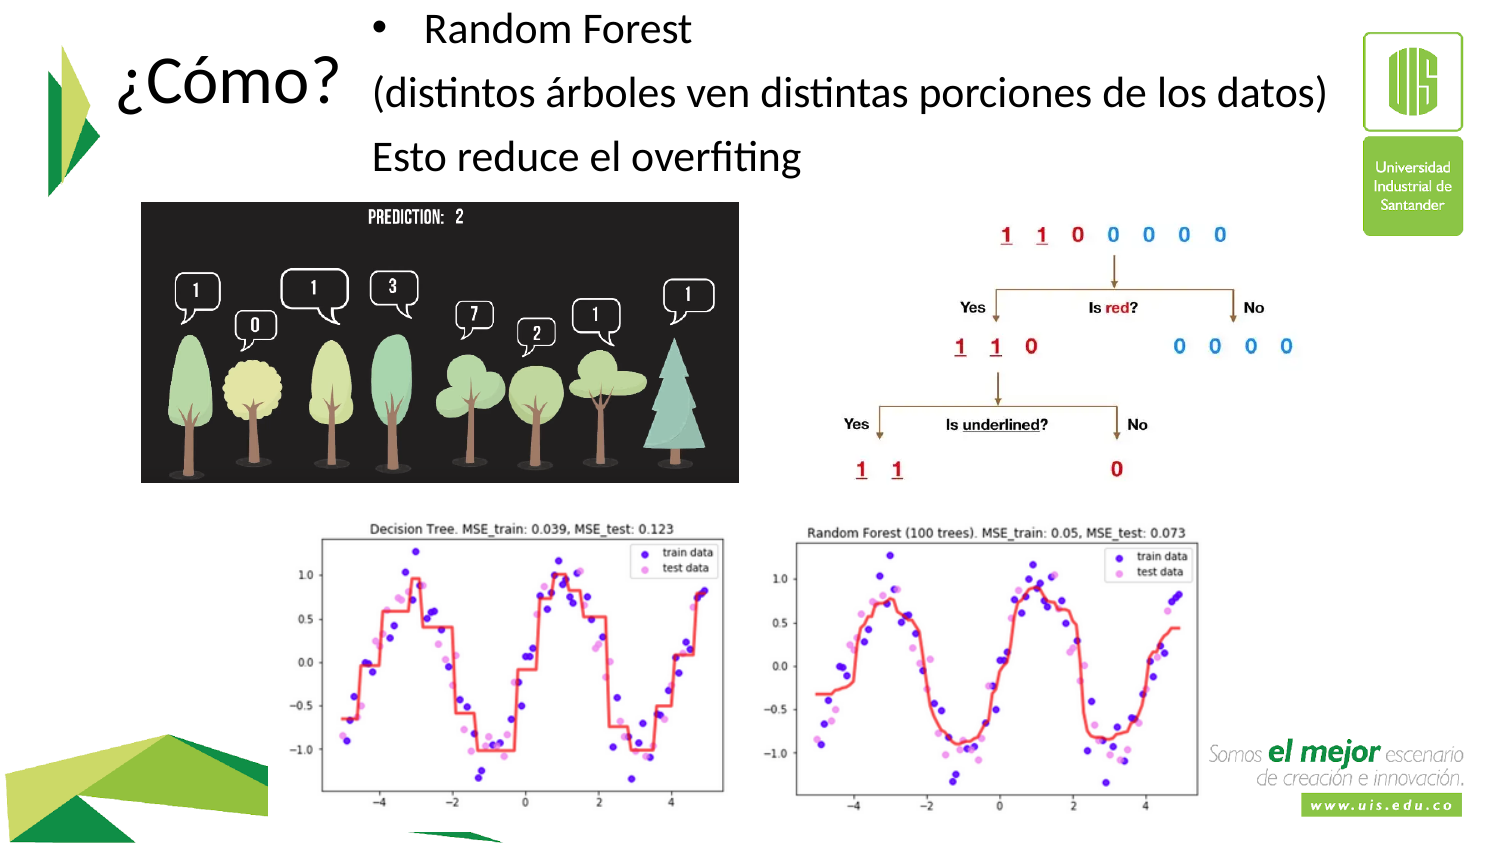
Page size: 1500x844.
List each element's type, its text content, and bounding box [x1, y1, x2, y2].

picture [0, 0, 1500, 844]
list Random Forest (distintos árboles ven distintas porciones de los datos) Esto reduce el overfiting [337, 0, 1500, 536]
title ¿Cómo? [103, 0, 337, 164]
picture [812, 201, 1303, 487]
